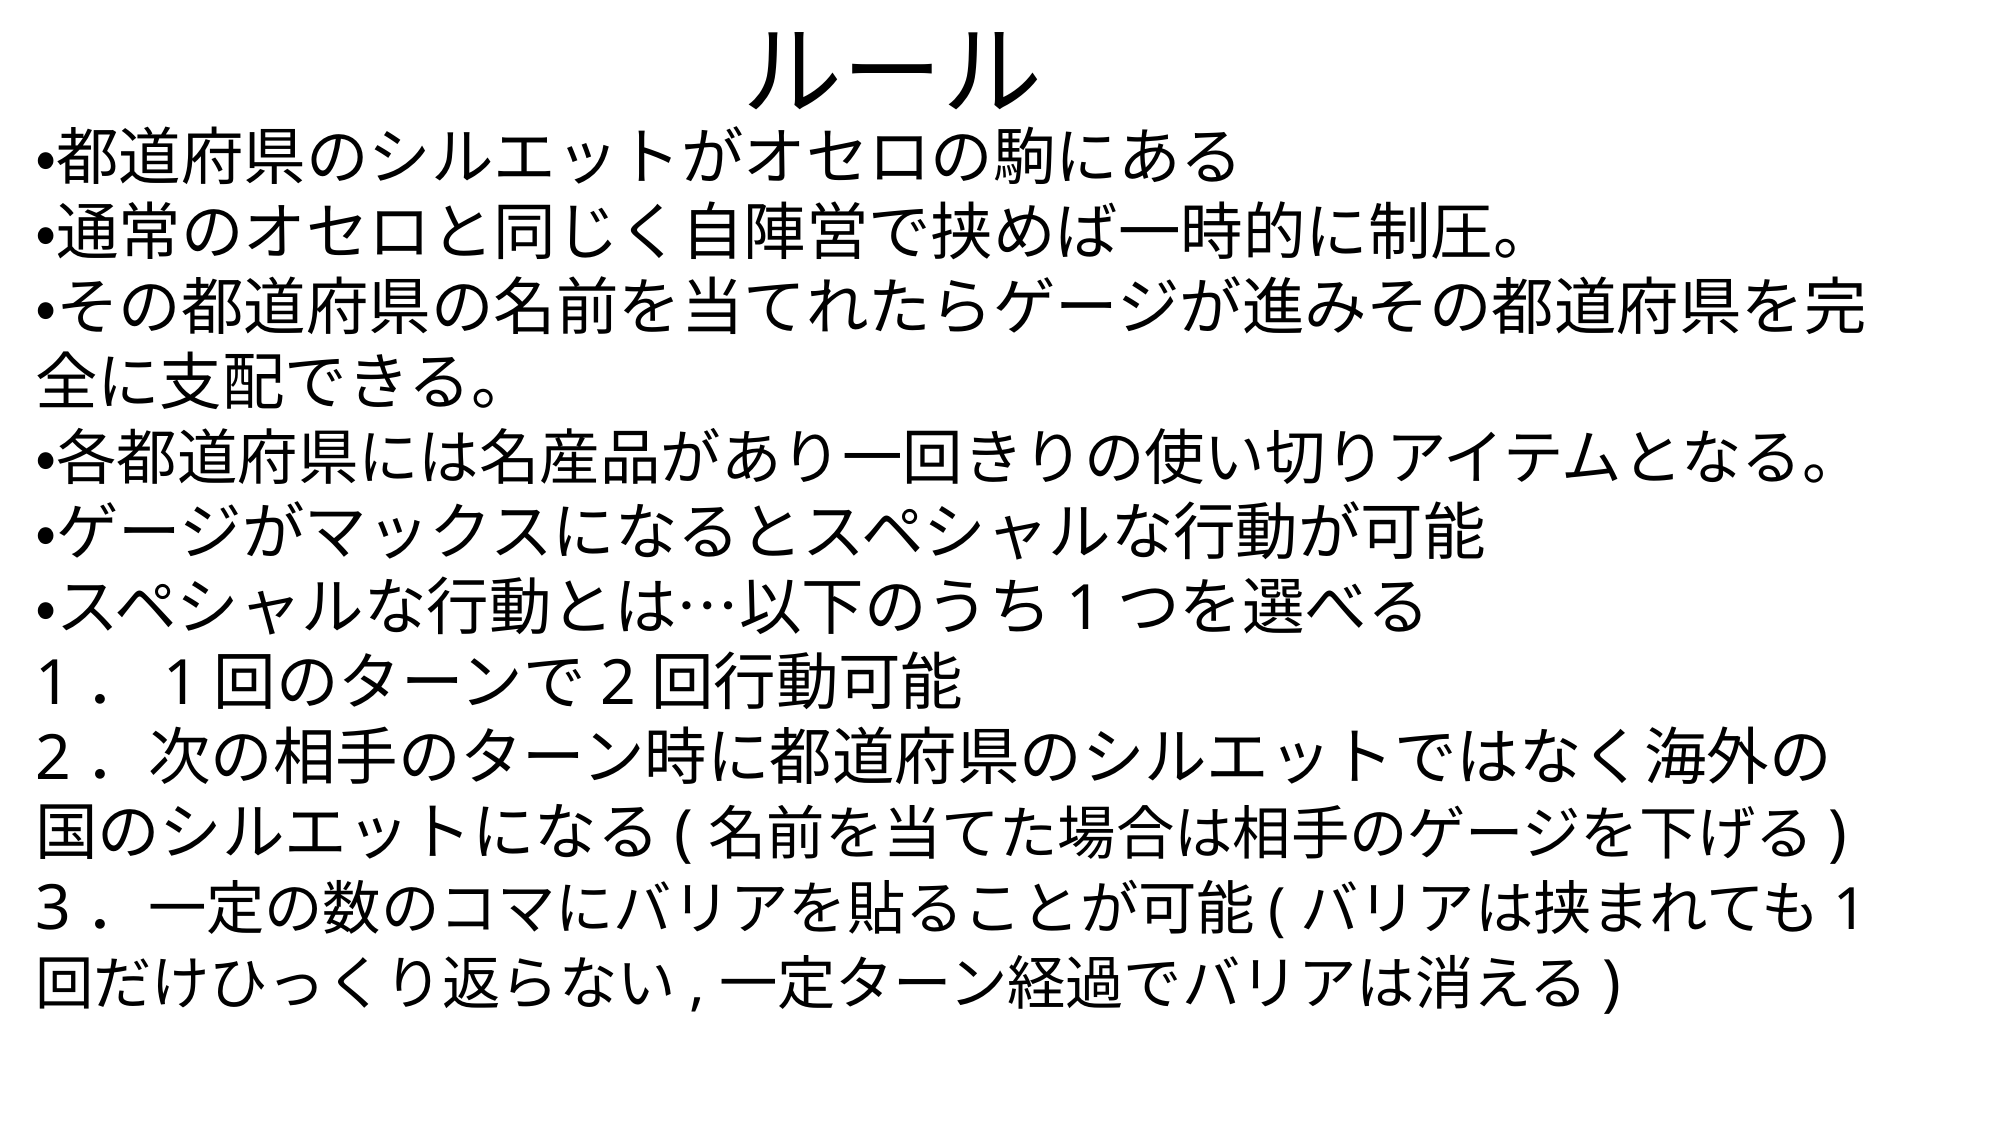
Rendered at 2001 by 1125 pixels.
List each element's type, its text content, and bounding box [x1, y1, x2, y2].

text_box ルール [207, 0, 1578, 135]
text_box ・都道府県のシルエットがオセロの駒にある ・通常のオセロと同じく自陣営で挟めば一時的に制圧。 ・その都道府県の名前を当てれたらゲージが進みその都道府県を完全に支配できる。 ・各都道府県には名産品があり一回きりの使い切りアイテムとなる。 ・ゲージがマックスになるとスペシャルな行動が可能 ・スペシャルな行動とは…以下のうち1つを選べる 1．1回のターンで2回行動可能 2．次の相手のターン時に都道府県のシルエットではなく海外の国のシルエットになる(名前を当てた場合は相手のゲージを下げる) 3．一定の数のコマにバリアを貼ることが可能(バリアは挟まれても1回だけひっくり返らない,一定ターン経過でバリアは消える) [20, 110, 1893, 1025]
